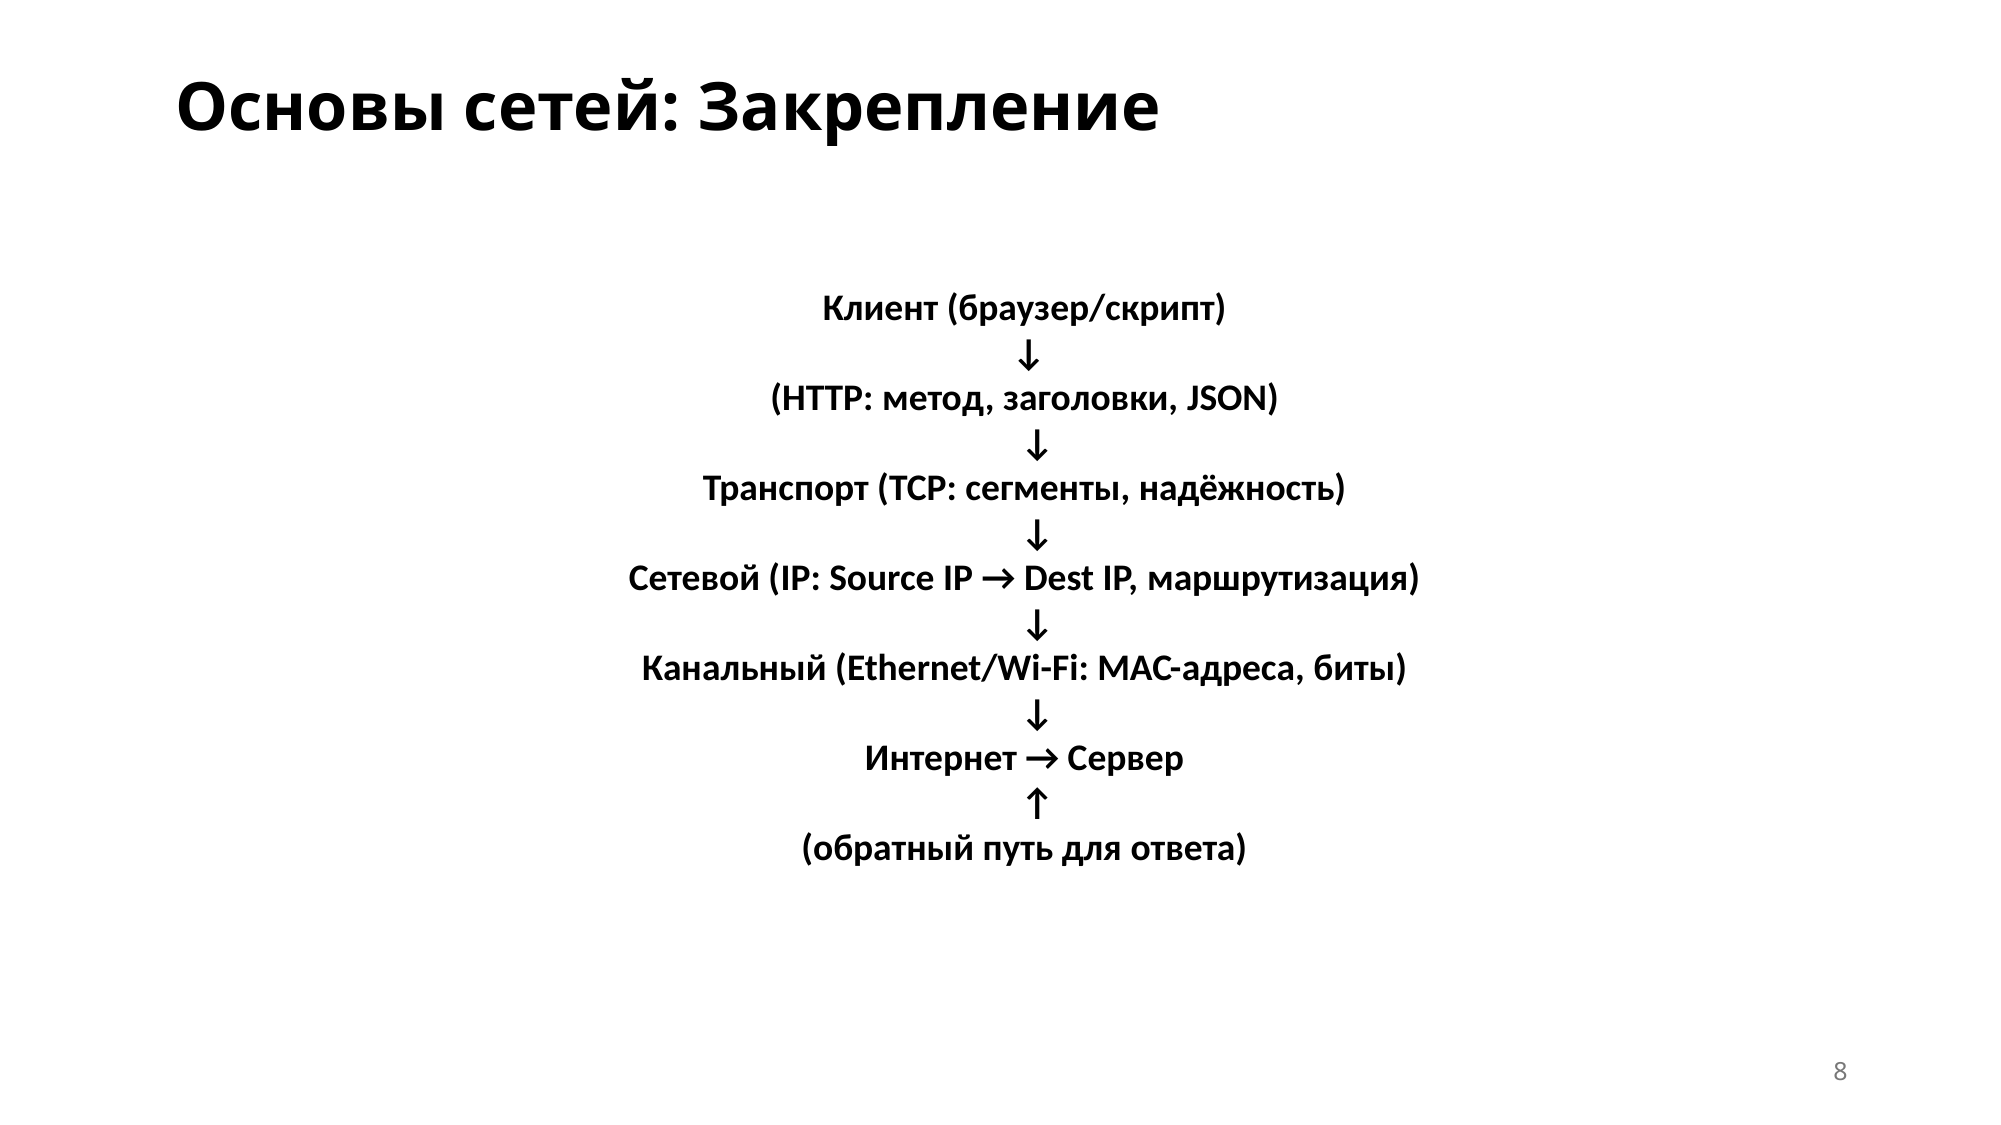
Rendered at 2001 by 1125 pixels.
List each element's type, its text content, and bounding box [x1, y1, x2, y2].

title Основы сетей: Закрепление [160, 15, 1675, 203]
slide_number 8 [1412, 1042, 1863, 1103]
text_box Клиент (браузер/скрипт) ↓ (HTTP: метод, заголовки, JSON) ↓ Транспорт (TCP: сегменты, надёжность) ↓ Сетевой (IP: Source IP → Dest IP, маршрутизация) ↓ Канальный (Ethernet/Wi-Fi: MAC-адреса, биты) ↓ Интернет → Сервер ↑ (обратный путь для ответа) [455, 275, 1594, 875]
